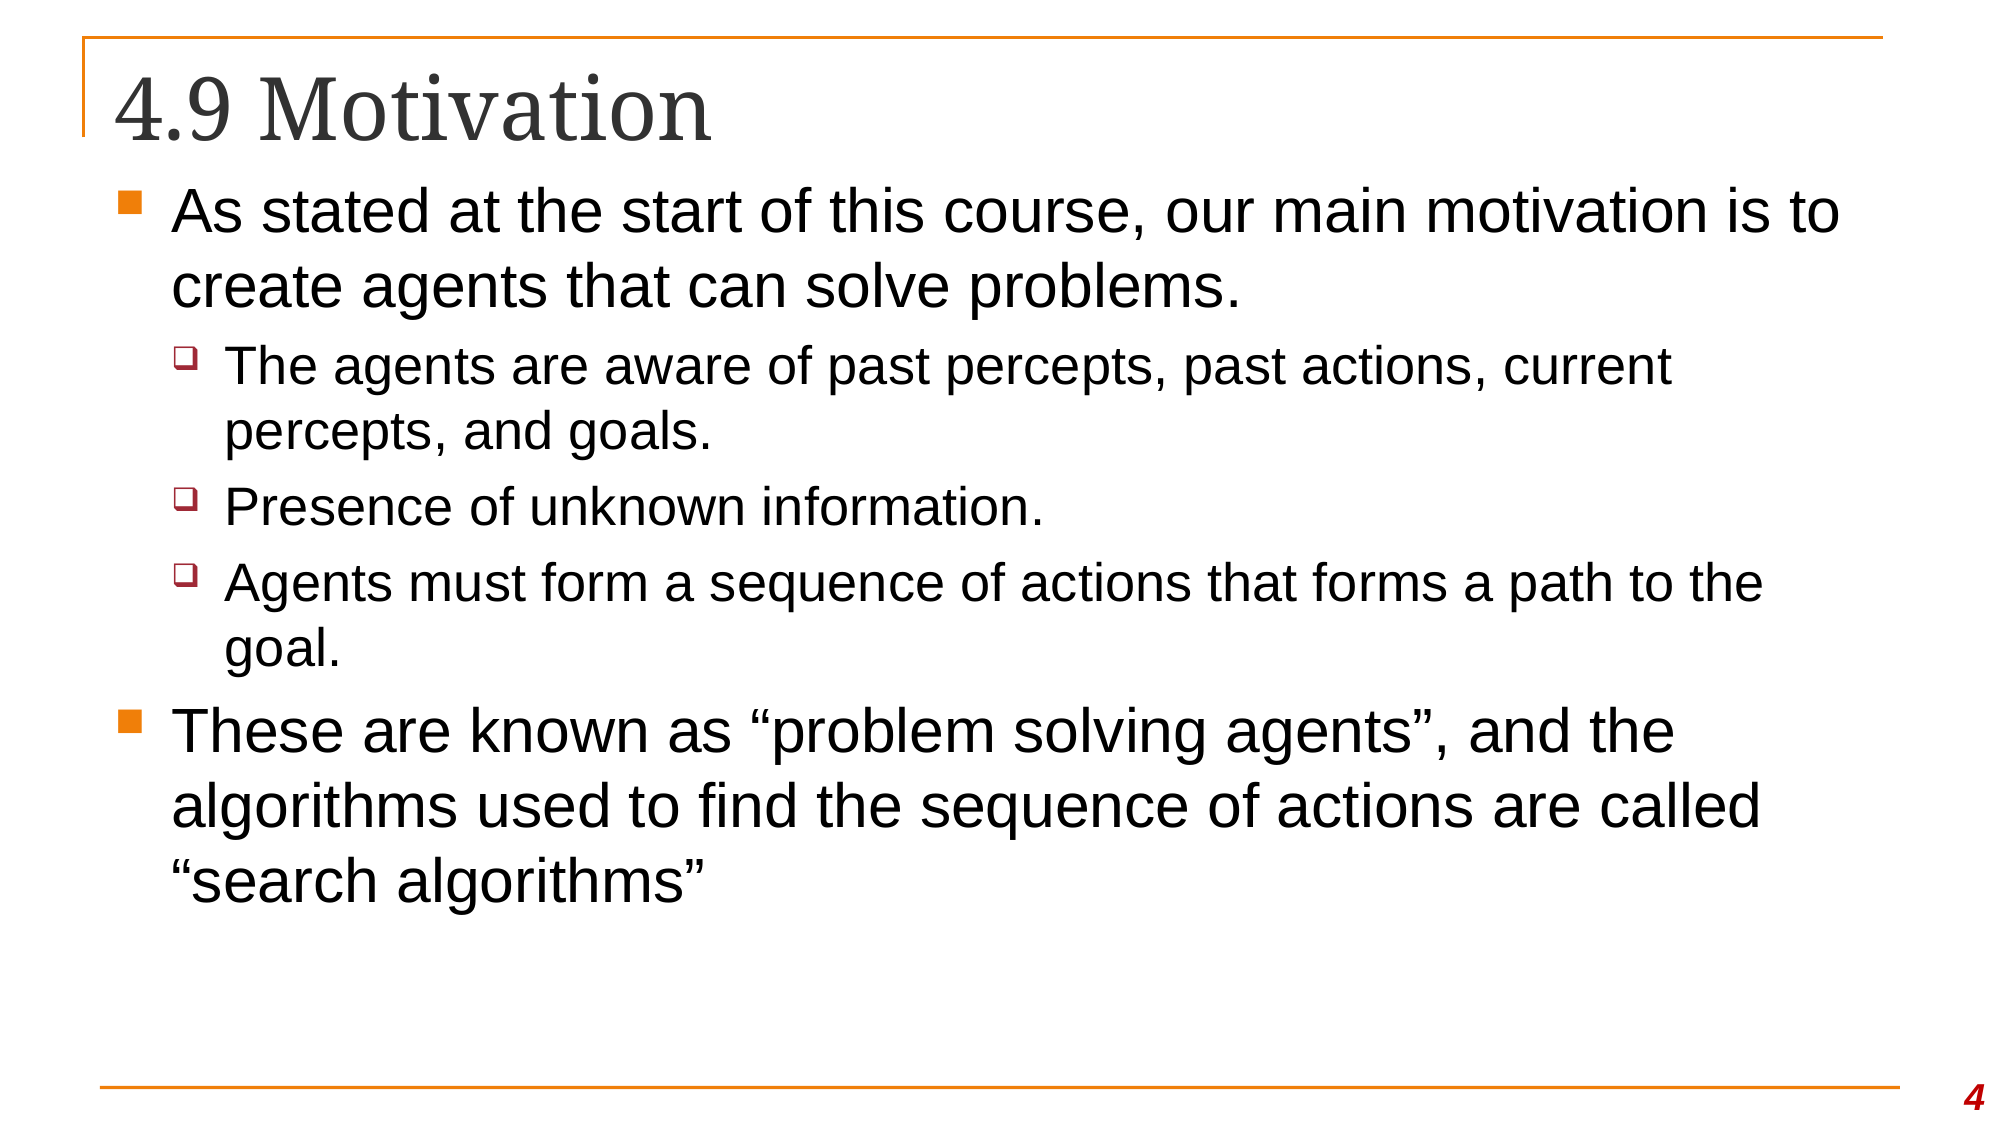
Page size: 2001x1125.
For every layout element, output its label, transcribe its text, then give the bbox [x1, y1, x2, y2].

title 4.9 Motivation [99, 45, 1900, 162]
list As stated at the start of this course, our main motivation is to create agents that can solve problems. The agents are aware of past percepts, past actions, current percepts, and goals. Presence of unknown information. Agents must form a sequence of actions that forms a path to the goal. These are known as “problem solving agents”, and the algorithms used to find the sequence of actions are called “search algorithms” [99, 162, 1900, 1063]
slide_number 4 [1883, 1050, 2000, 1125]
